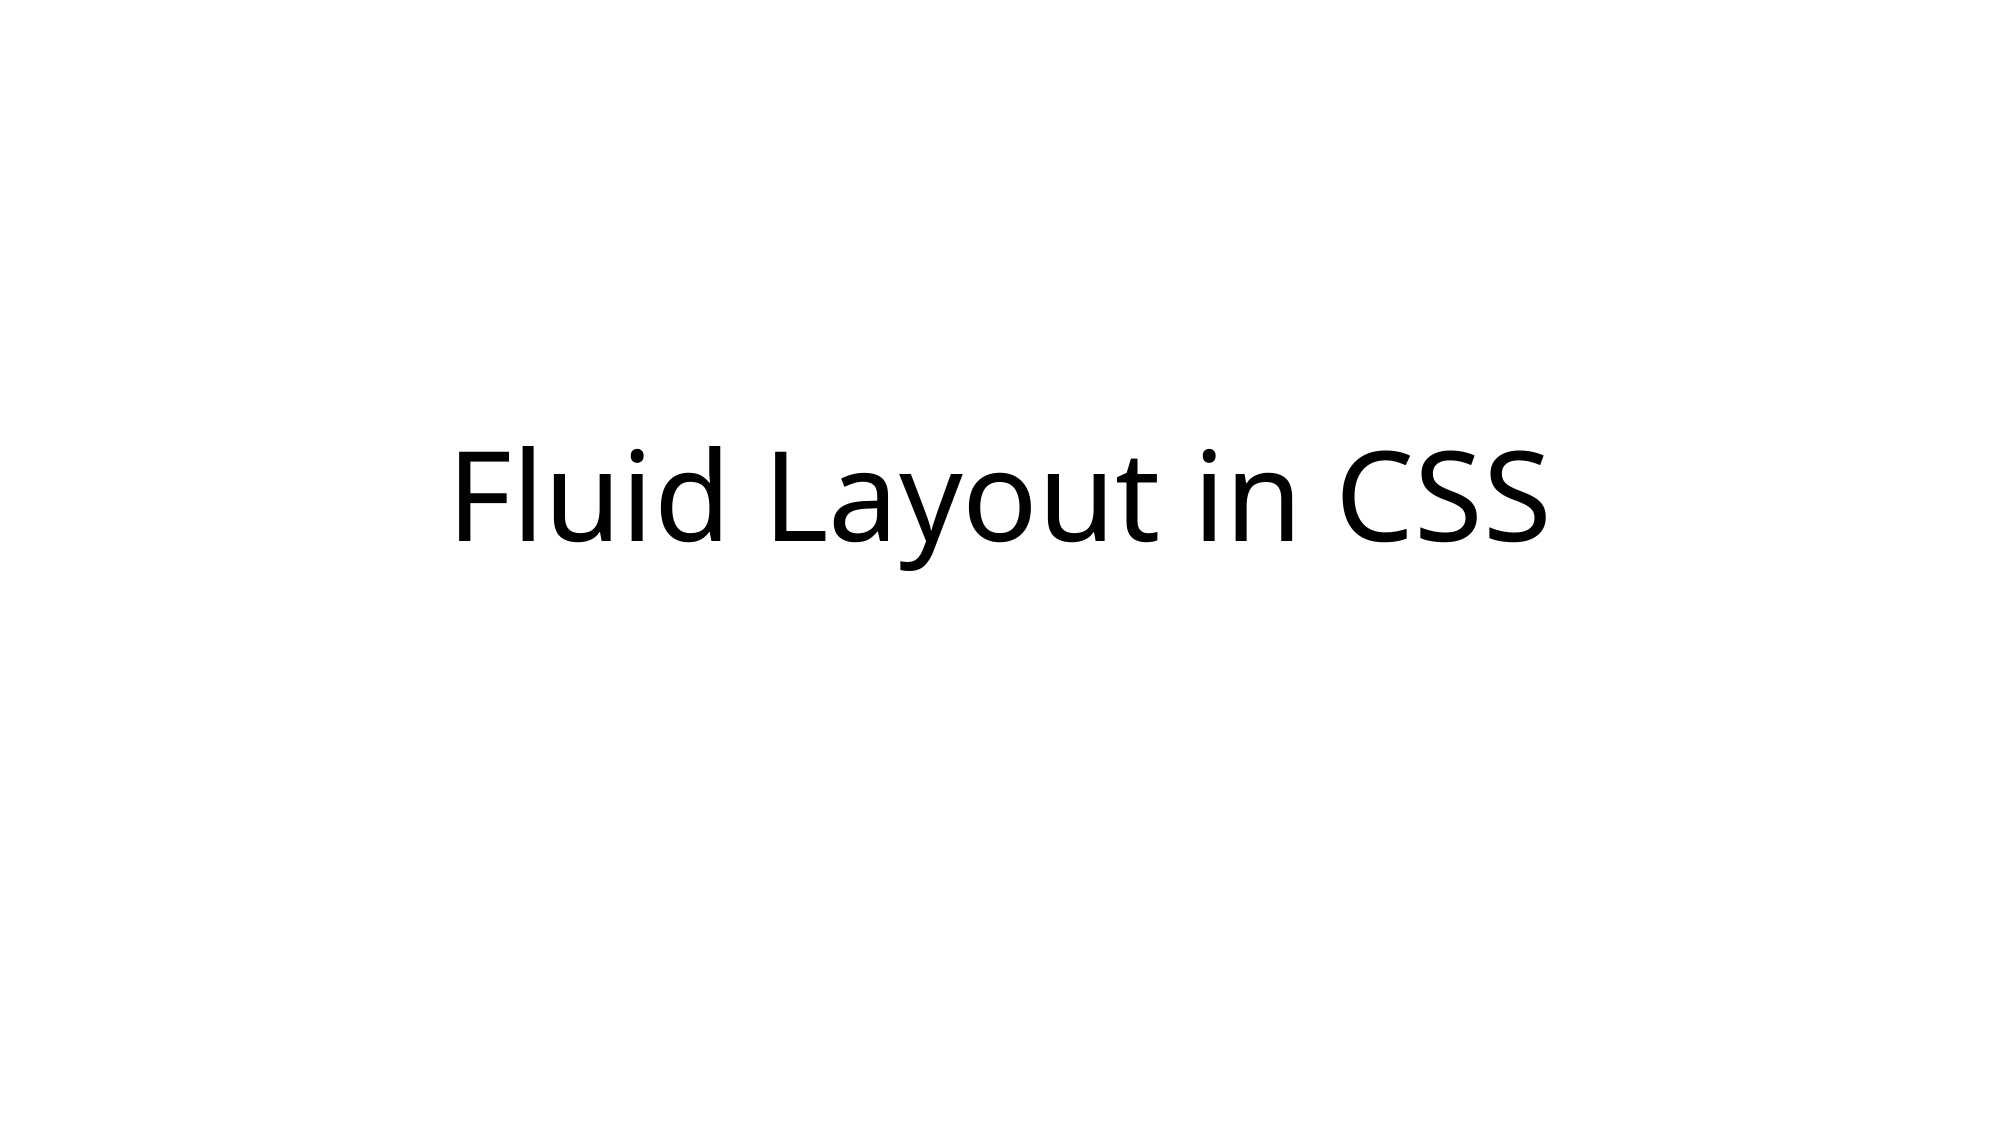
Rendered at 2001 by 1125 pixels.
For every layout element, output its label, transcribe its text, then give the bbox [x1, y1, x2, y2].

title Fluid Layout in CSS [249, 184, 1750, 576]
